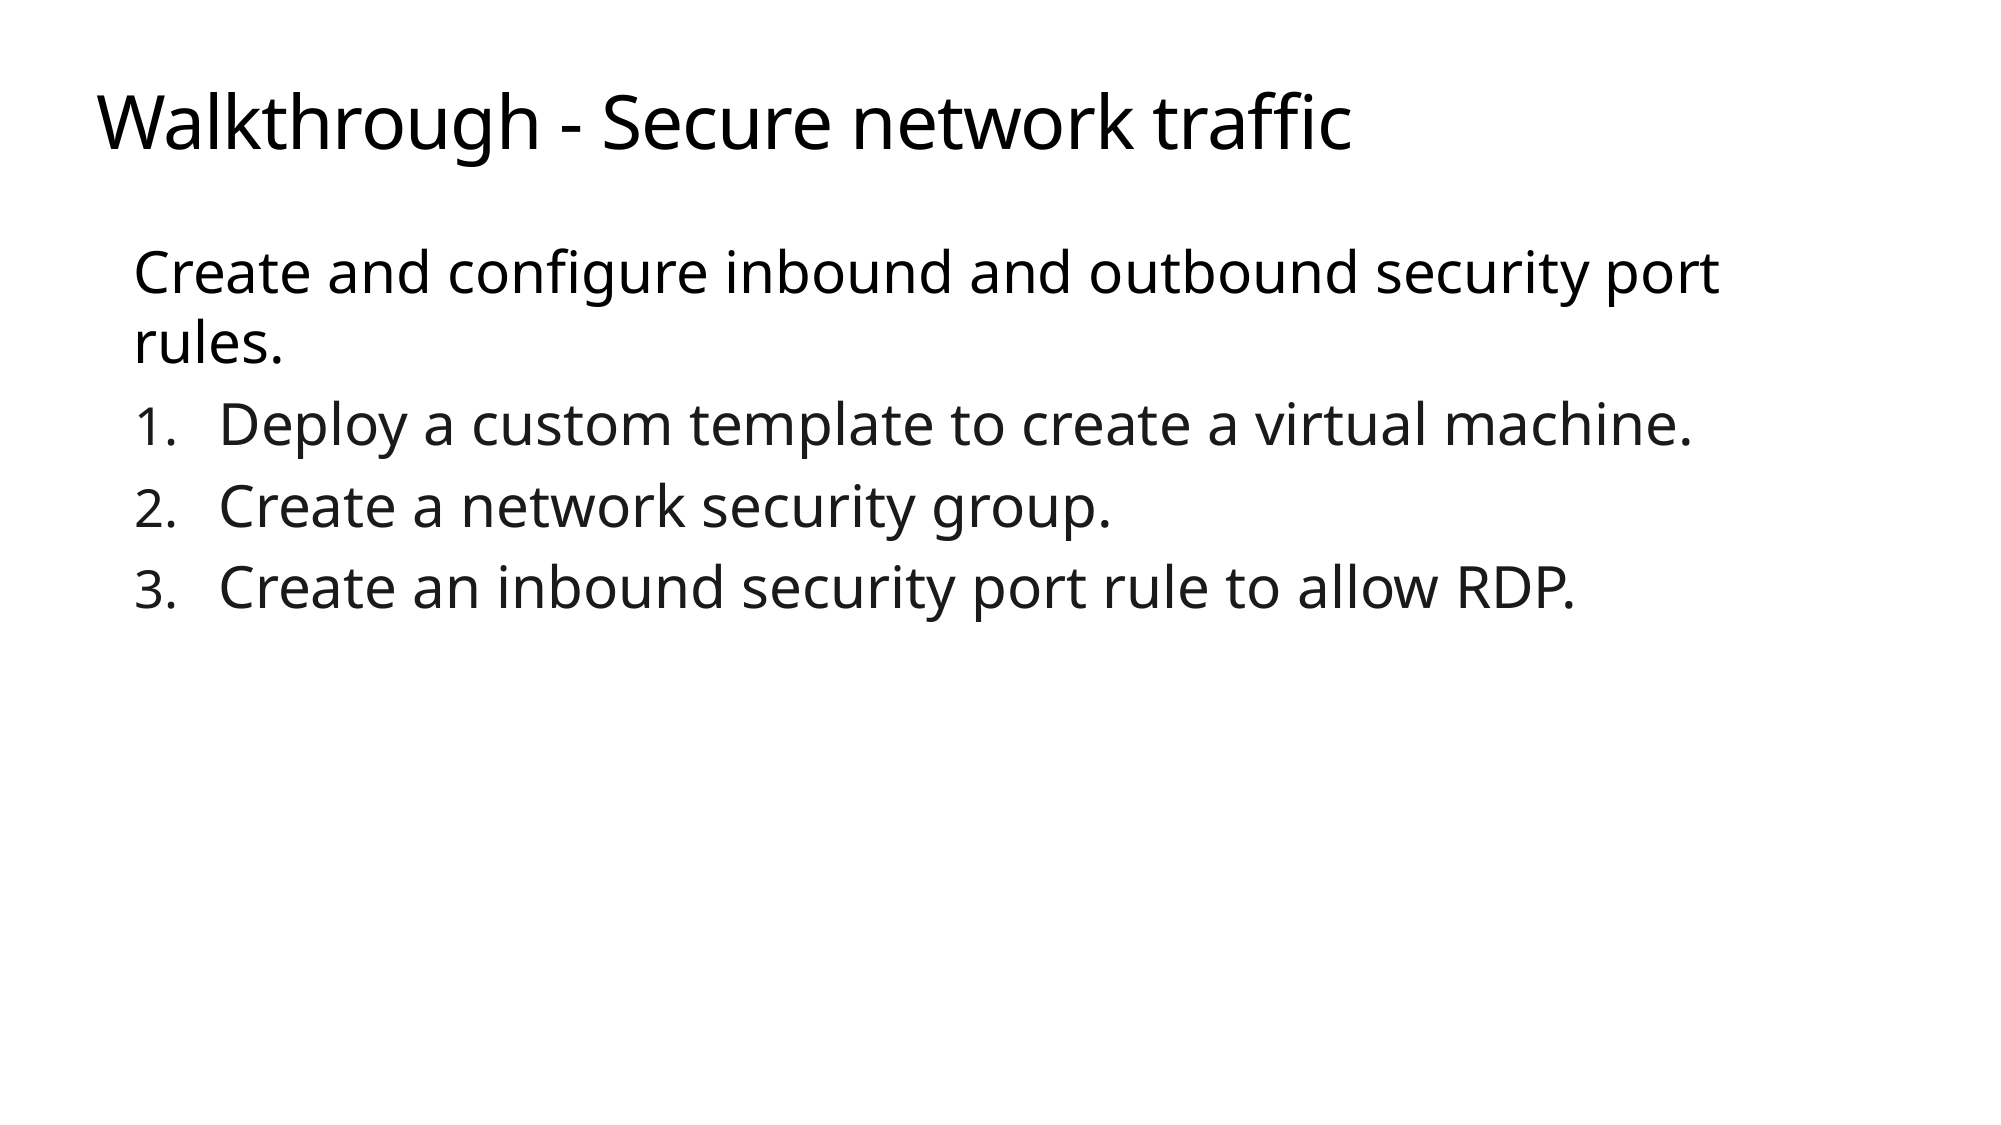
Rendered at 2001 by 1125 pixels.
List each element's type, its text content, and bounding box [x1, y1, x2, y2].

title Walkthrough - Secure network traffic [96, 75, 1904, 166]
list Create and configure inbound and outbound security port rules. Deploy a custom template to create a virtual machine. Create a network security group. Create an inbound security port rule to allow RDP. [95, 235, 1883, 816]
